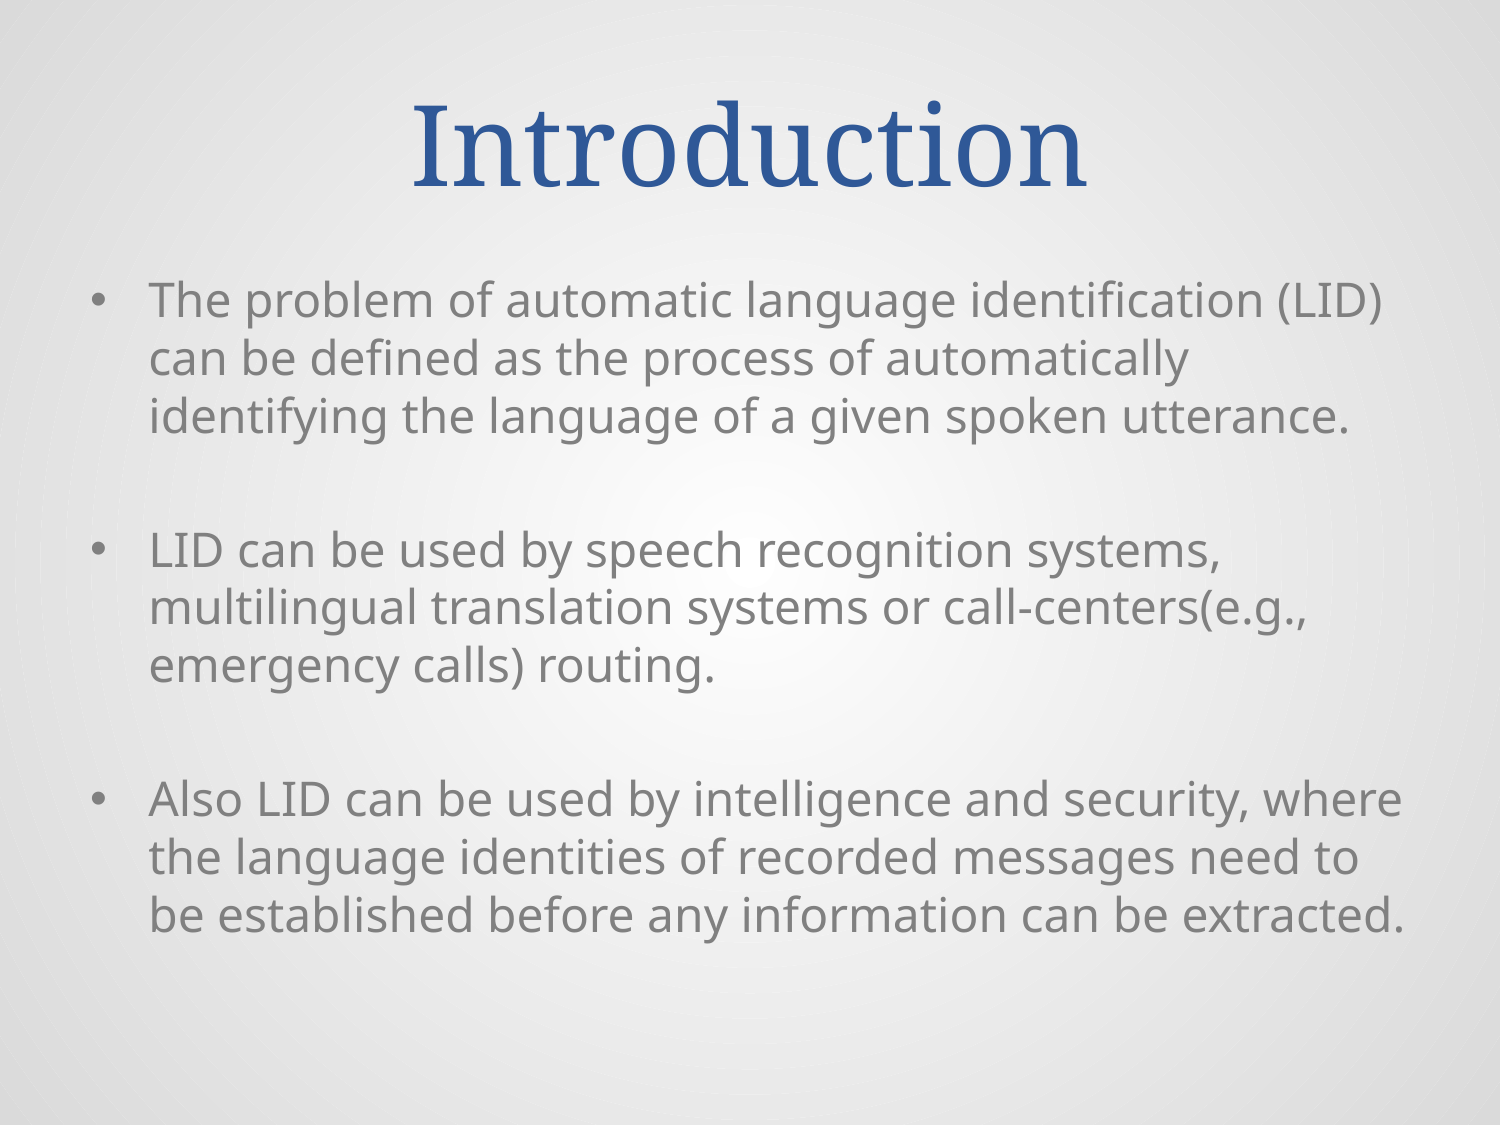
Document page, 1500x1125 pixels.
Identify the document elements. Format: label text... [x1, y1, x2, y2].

list The problem of automatic language identification (LID) can be defined as the process of automatically identifying the language of a given spoken utterance. LID can be used by speech recognition systems, multilingual translation systems or call-centers(e.g., emergency calls) routing. Also LID can be used by intelligence and security, where the language identities of recorded messages need to be established before any information can be extracted. [75, 262, 1425, 1005]
title Introduction [75, 3, 1425, 217]
